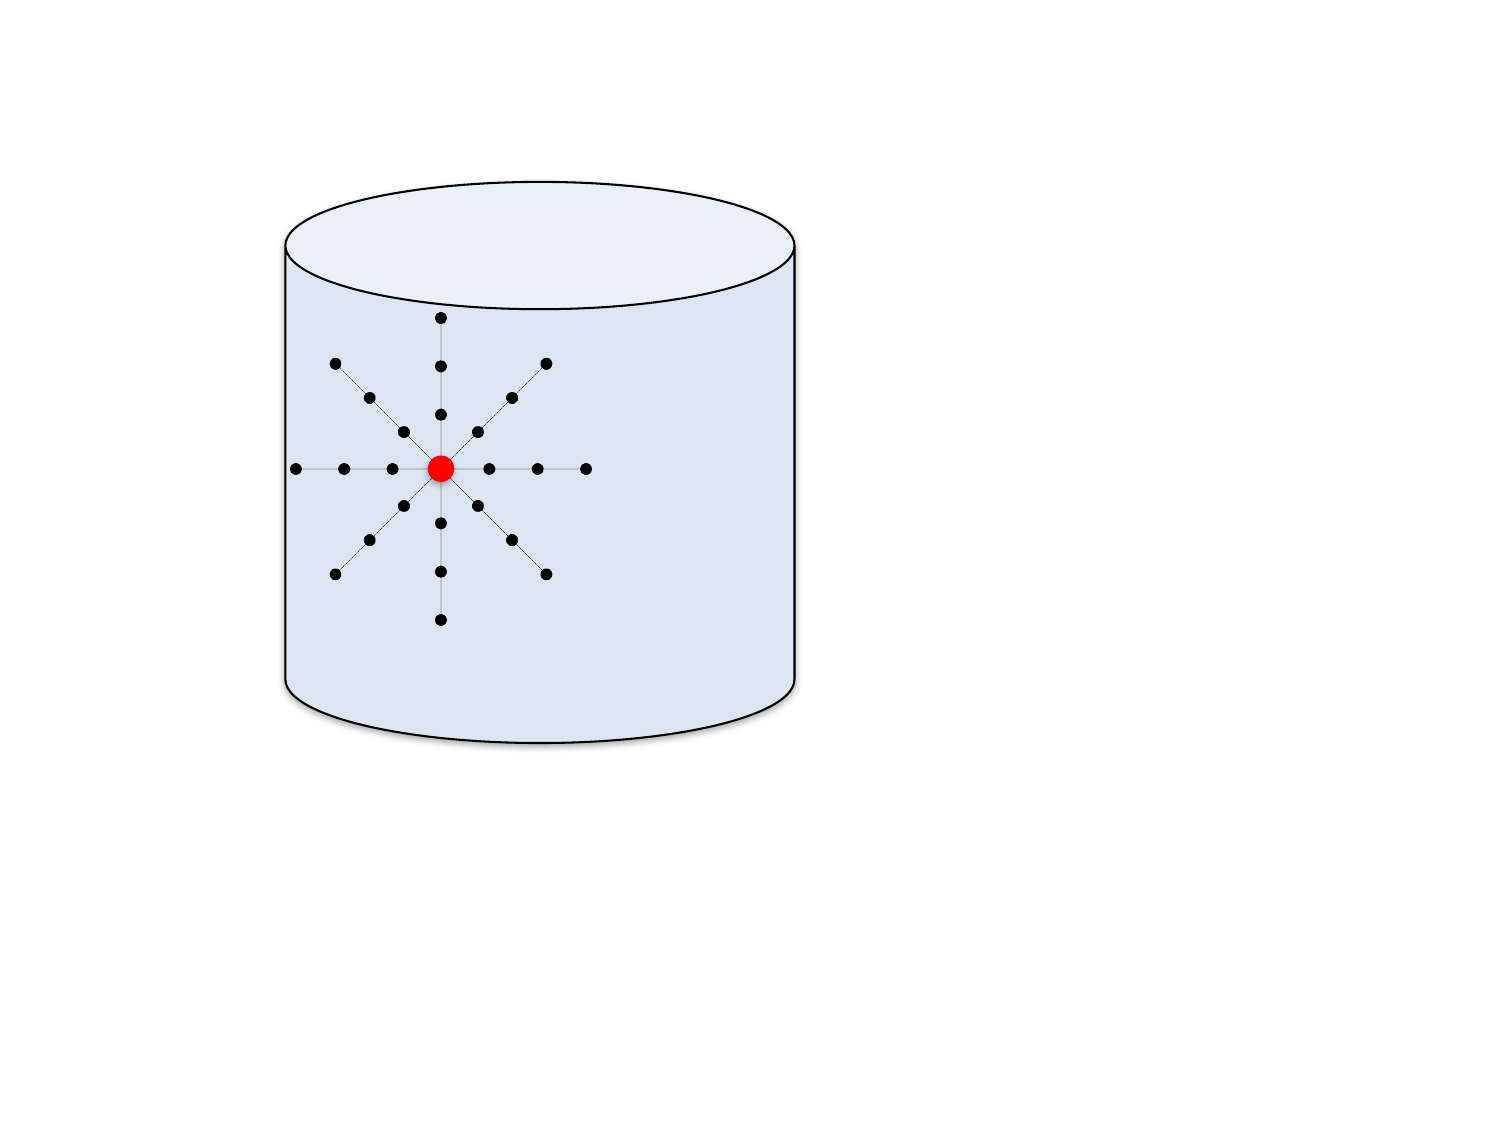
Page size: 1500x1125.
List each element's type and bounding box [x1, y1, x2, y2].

text_box [284, 181, 796, 744]
picture [268, 297, 604, 634]
